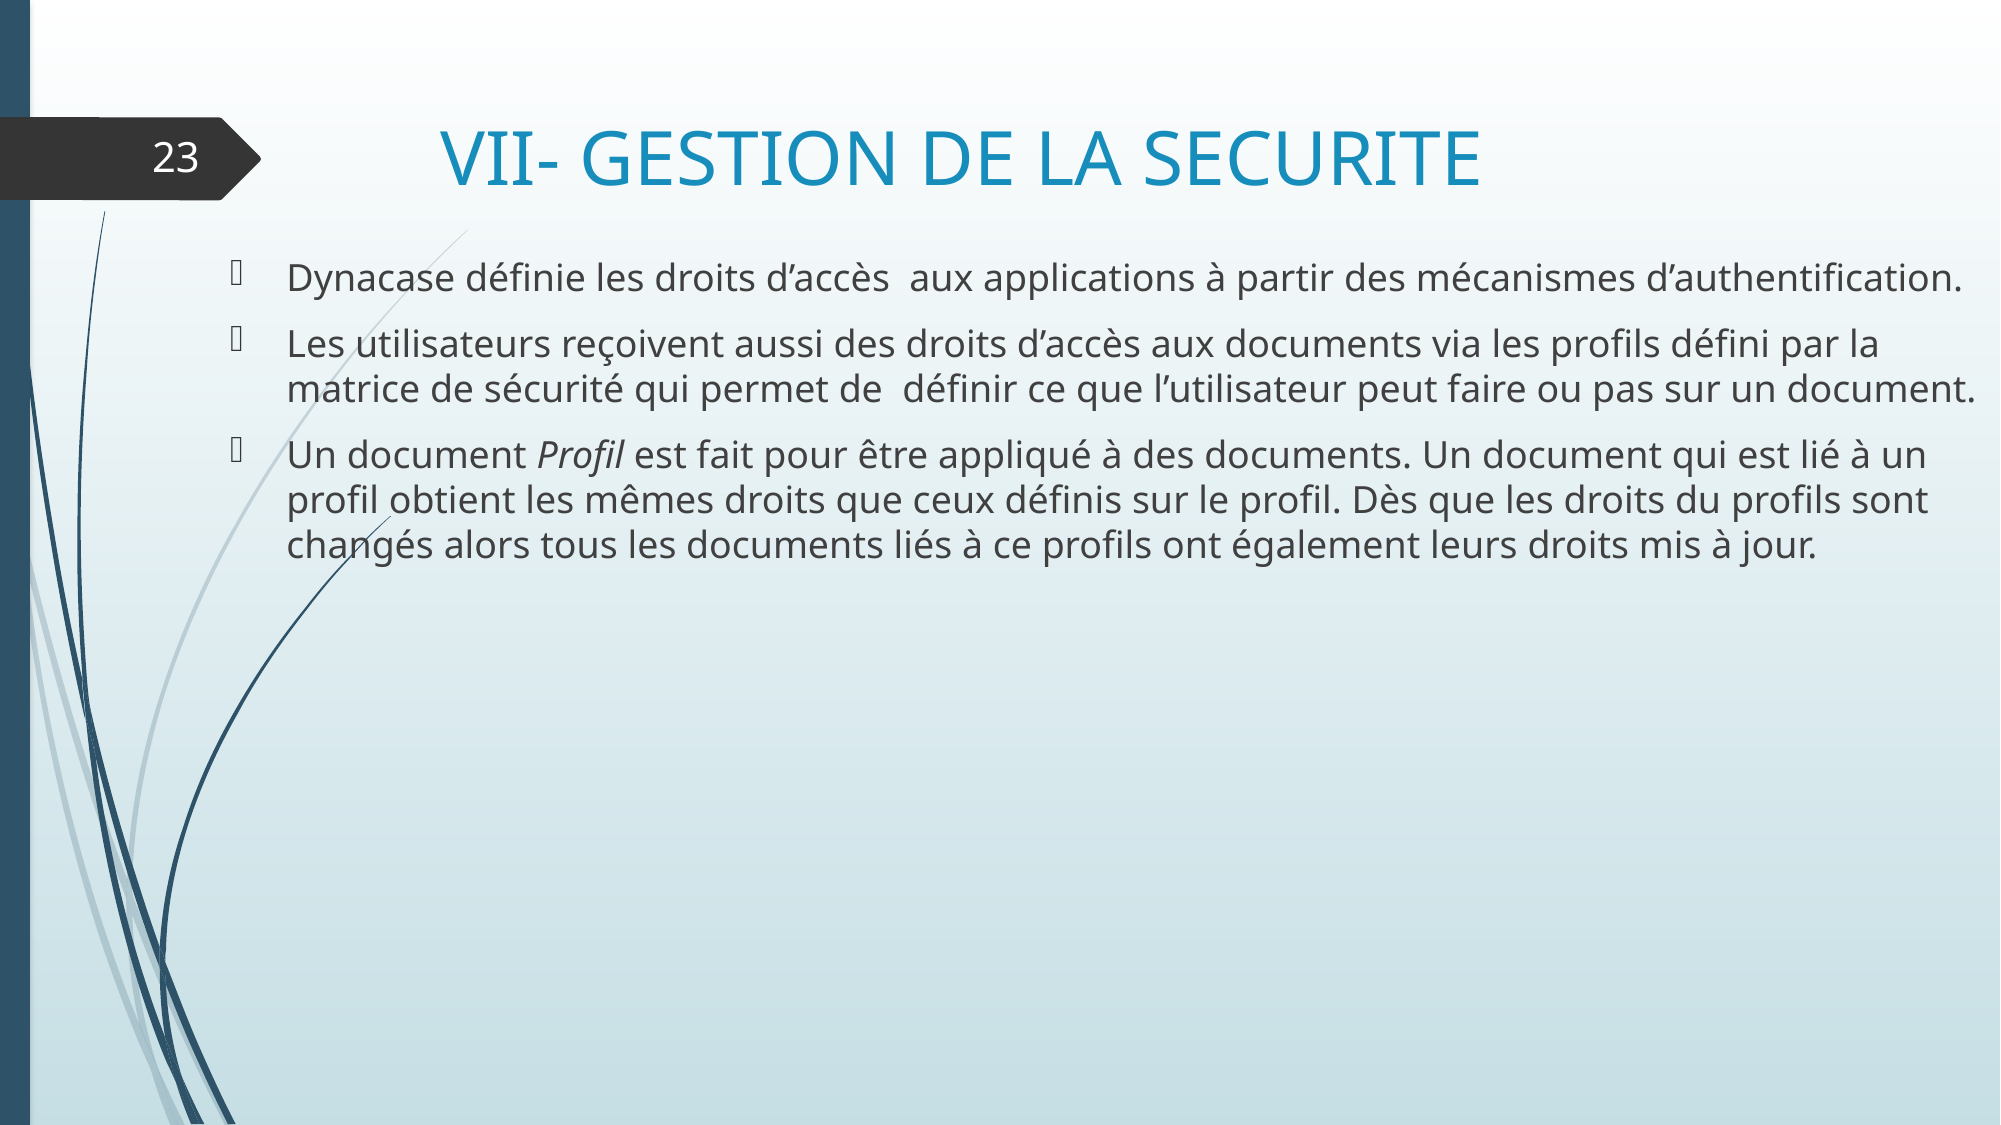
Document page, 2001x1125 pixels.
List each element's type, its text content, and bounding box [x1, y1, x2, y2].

slide_number 23 [87, 129, 216, 190]
list Dynacase définie les droits d’accès aux applications à partir des mécanismes d’authentification. Les utilisateurs reçoivent aussi des droits d’accès aux documents via les profils défini par la matrice de sécurité qui permet de définir ce que l’utilisateur peut faire ou pas sur un document. Un document Profil est fait pour être appliqué à des documents. Un document qui est lié à un profil obtient les mêmes droits que ceux définis sur le profil. Dès que les droits du profils sont changés alors tous les documents liés à ce profils ont également leurs droits mis à jour. [215, 246, 2000, 1125]
title VII- GESTION DE LA SECURITE [425, 102, 1888, 246]
